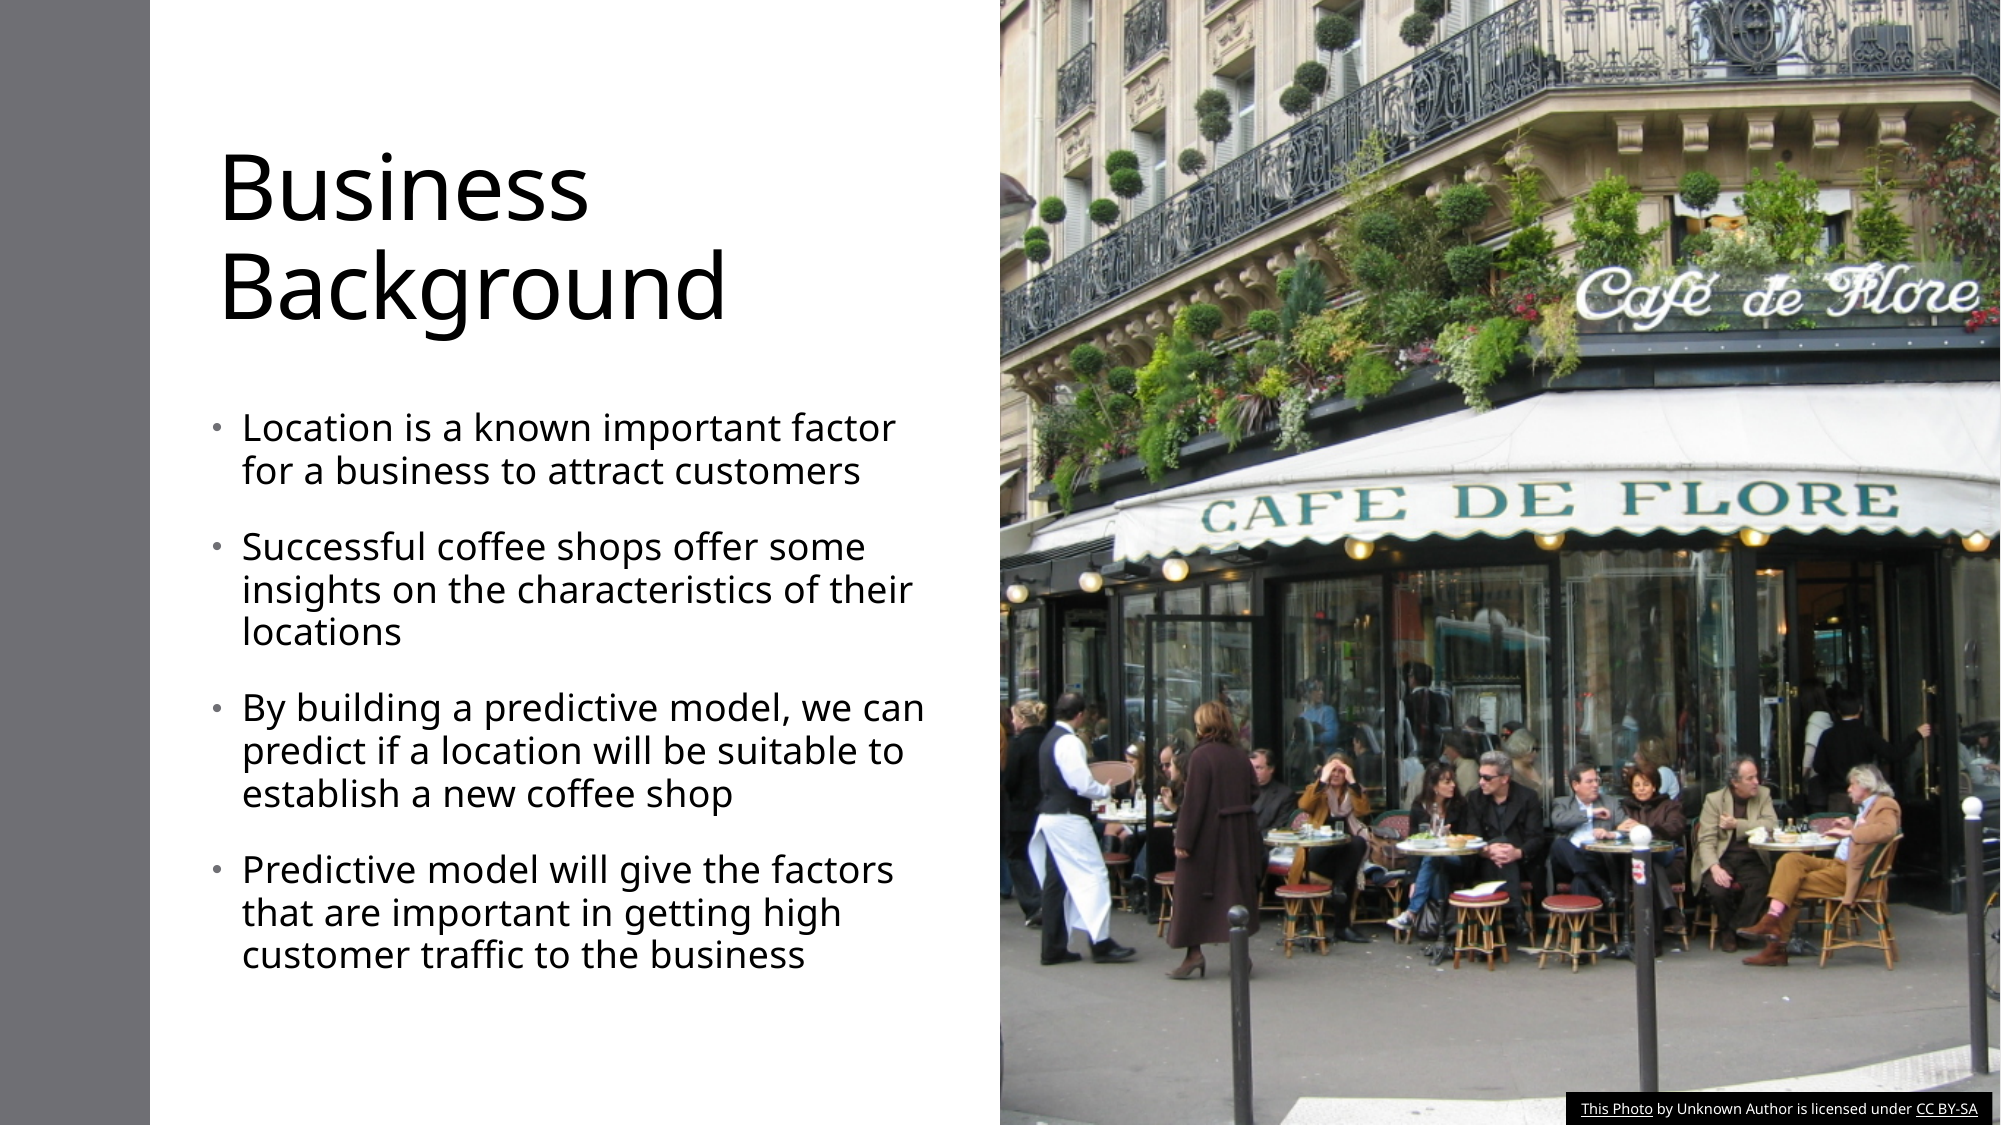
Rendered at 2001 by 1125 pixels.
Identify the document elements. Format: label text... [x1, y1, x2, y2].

picture [999, 0, 2000, 1125]
list Location is a known important factor for a business to attract customers Successful coffee shops offer some insights on the characteristics of their locations By building a predictive model, we can predict if a location will be suitable to establish a new coffee shop Predictive model will give the factors that are important in getting high customer traffic to the business [196, 399, 947, 1032]
text_box [0, 0, 151, 1125]
title Business Background [202, 92, 947, 348]
